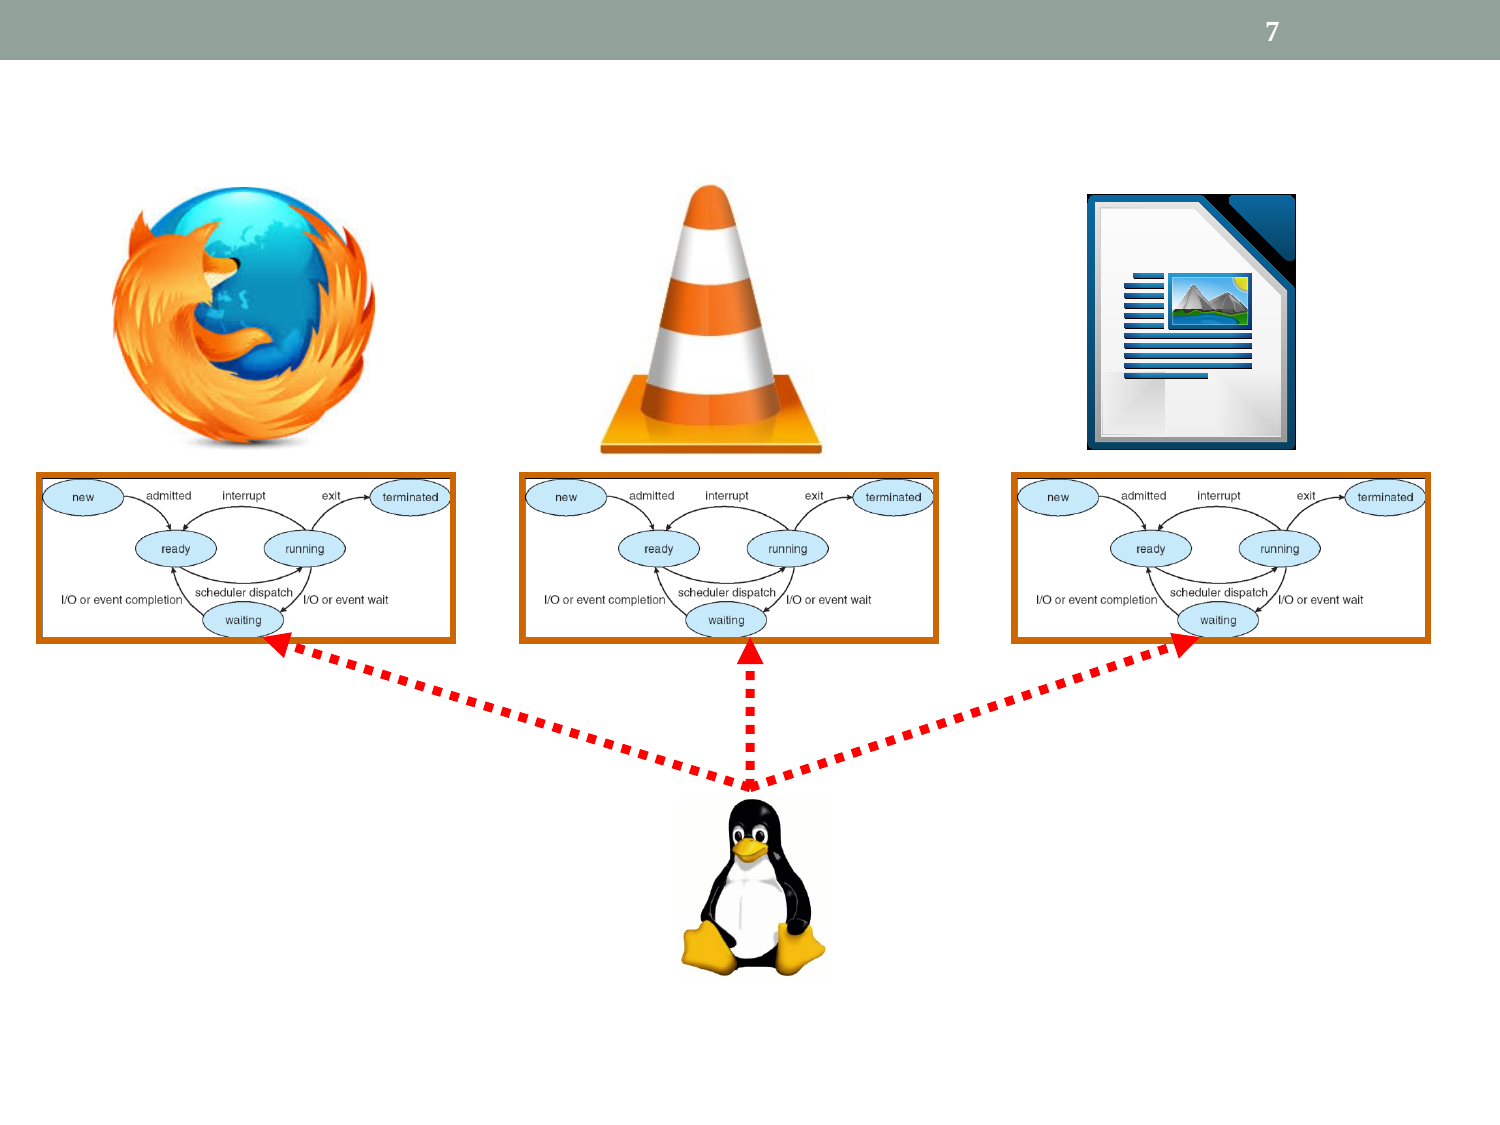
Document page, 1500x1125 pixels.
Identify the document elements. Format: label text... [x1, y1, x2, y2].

picture [1016, 477, 1426, 638]
picture [562, 175, 863, 476]
slide_number 7 [1250, 3, 1425, 57]
picture [524, 477, 934, 638]
picture [41, 477, 451, 638]
picture [678, 795, 830, 981]
picture [1087, 194, 1296, 451]
text_box [744, 646, 757, 651]
picture [112, 187, 376, 451]
